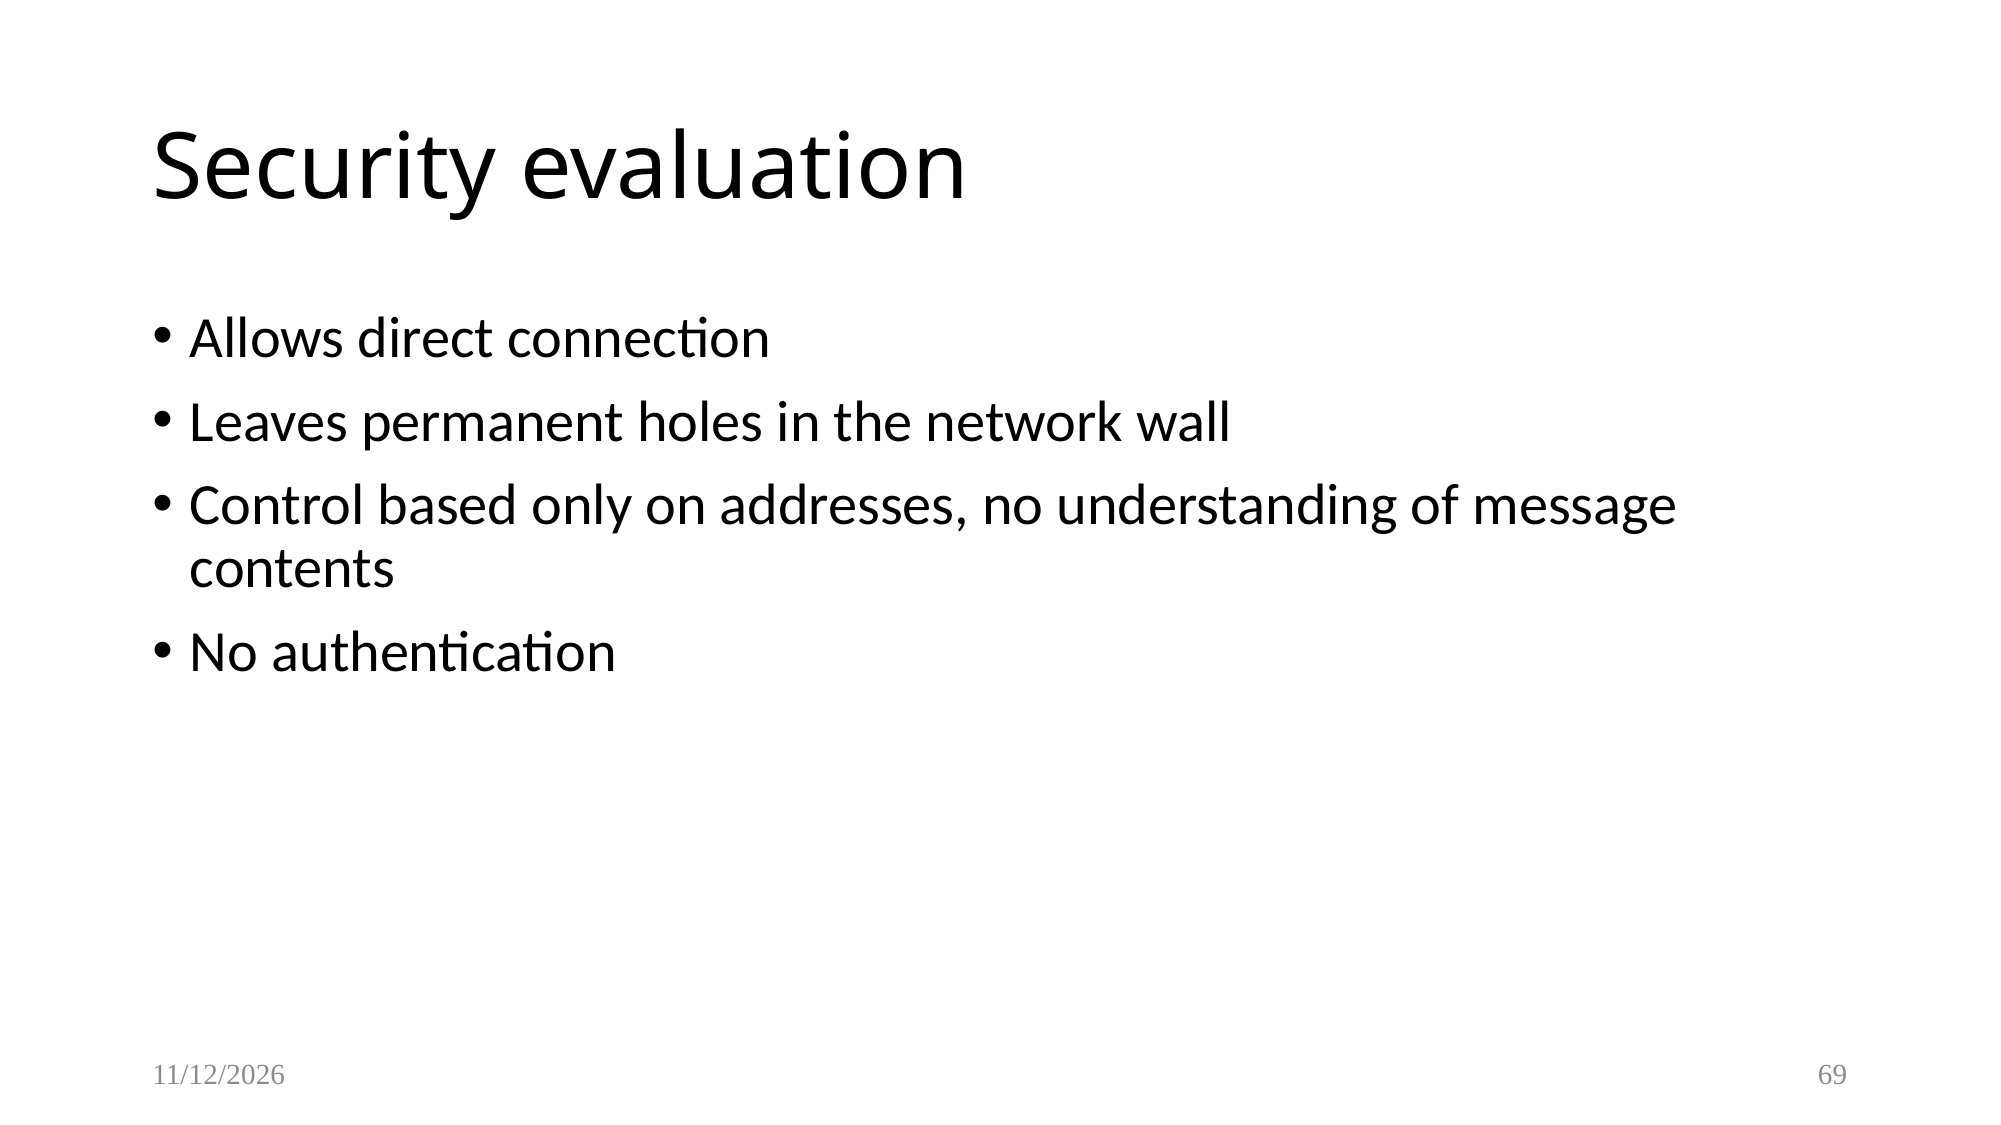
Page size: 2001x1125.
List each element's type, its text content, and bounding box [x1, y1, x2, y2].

slide_number 69 [1412, 1042, 1863, 1103]
list Allows direct connection Leaves permanent holes in the network wall Control based only on addresses, no understanding of message contents No authentication [137, 299, 1863, 1014]
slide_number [137, 1042, 588, 1103]
title Security evaluation [137, 59, 1863, 278]
